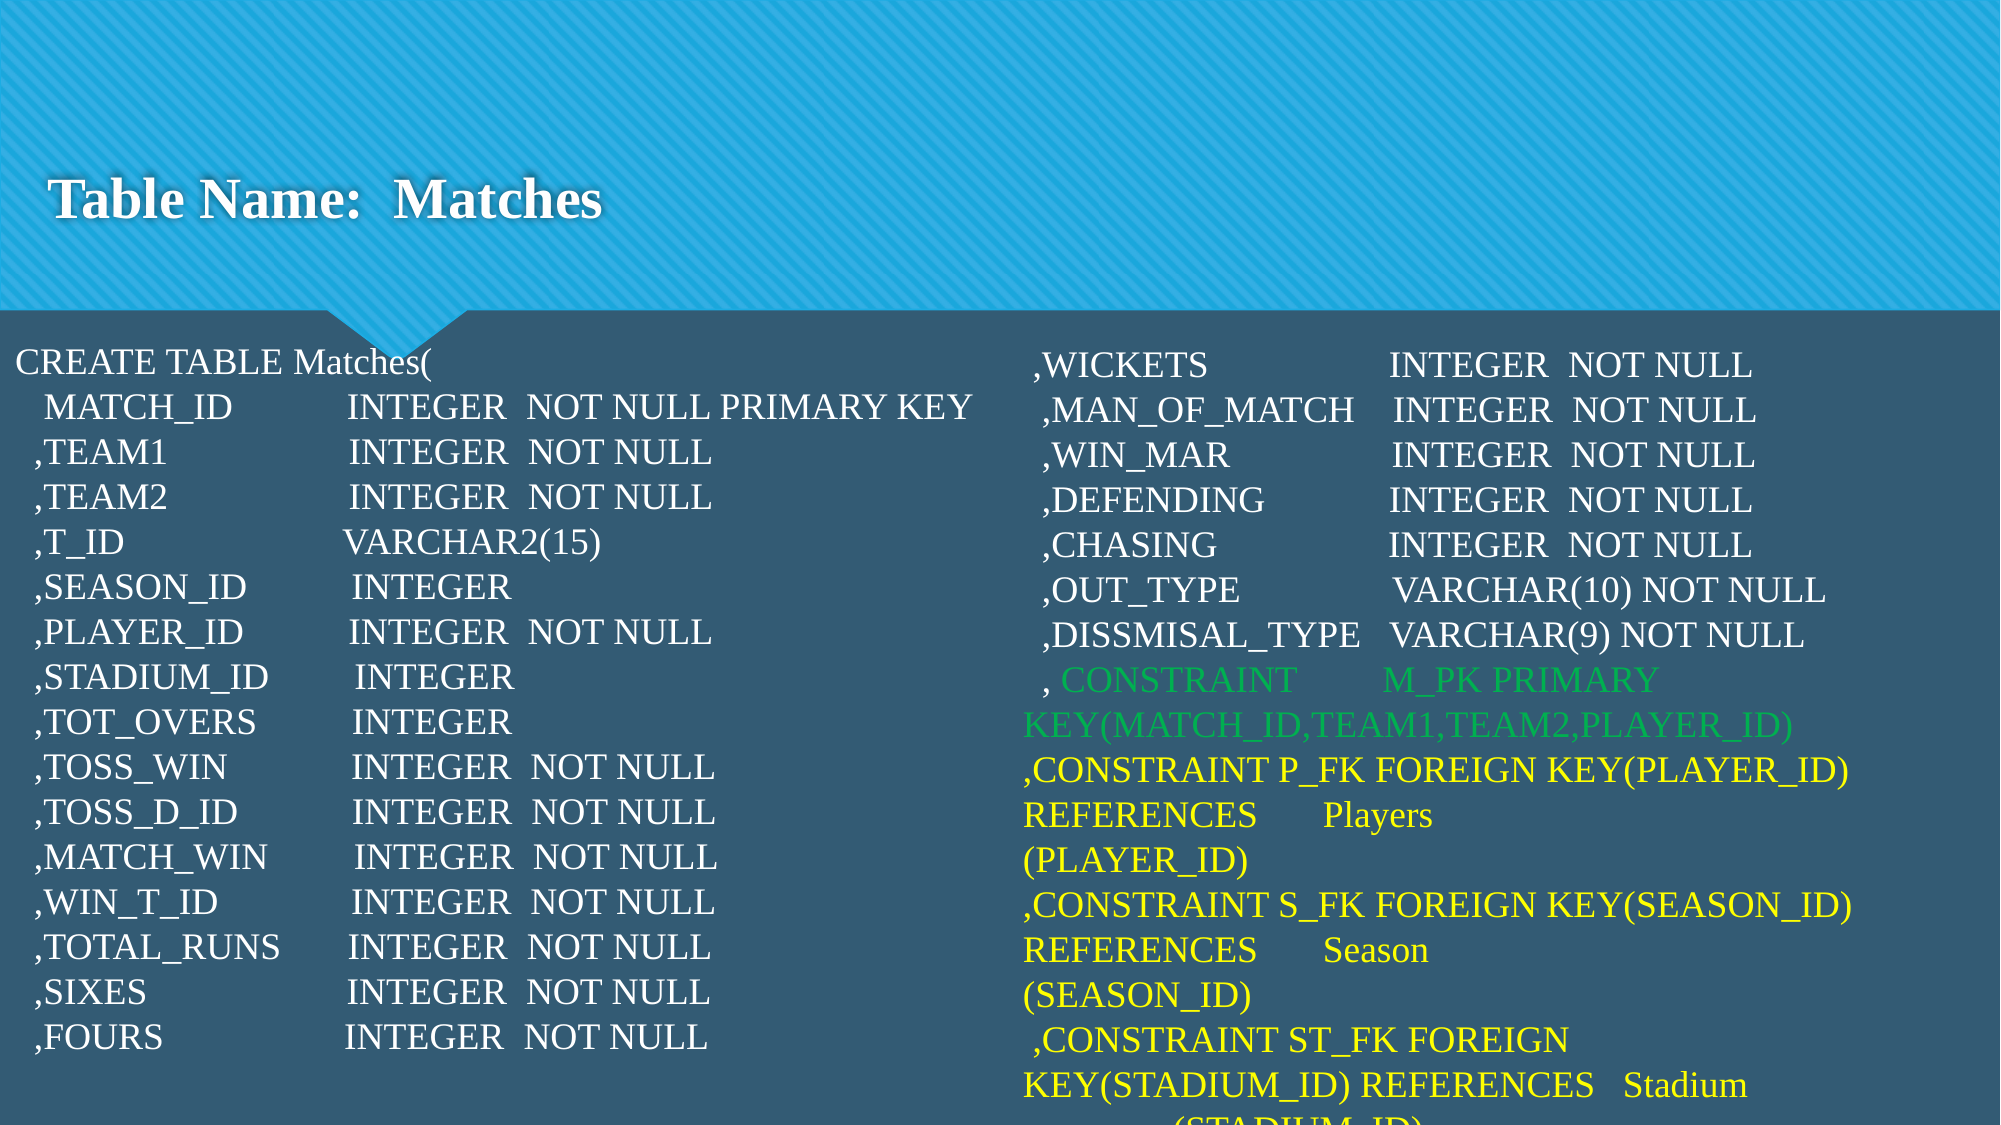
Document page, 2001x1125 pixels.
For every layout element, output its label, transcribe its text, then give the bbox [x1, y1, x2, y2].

title Table Name: Matches [32, 127, 1768, 238]
picture [1, 1, 1999, 329]
text_box CREATE TABLE Matches( MATCH_ID INTEGER NOT NULL PRIMARY KEY ,TEAM1 INTEGER NOT NULL ,TEAM2 INTEGER NOT NULL ,T_ID VARCHAR2(15) ,SEASON_ID INTEGER ,PLAYER_ID INTEGER NOT NULL ,STADIUM_ID INTEGER ,TOT_OVERS INTEGER ,TOSS_WIN INTEGER NOT NULL ,TOSS_D_ID INTEGER NOT NULL ,MATCH_WIN INTEGER NOT NULL ,WIN_T_ID INTEGER NOT NULL ,TOTAL_RUNS INTEGER NOT NULL ,SIXES INTEGER NOT NULL ,FOURS INTEGER NOT NULL [0, 329, 1005, 1110]
text_box ,WICKETS INTEGER NOT NULL ,MAN_OF_MATCH INTEGER NOT NULL ,WIN_MAR INTEGER NOT NULL ,DEFENDING INTEGER NOT NULL ,CHASING INTEGER NOT NULL ,OUT_TYPE VARCHAR(10) NOT NULL ,DISSMISAL_TYPE VARCHAR(9) NOT NULL , CONSTRAINT M_PK PRIMARY KEY(MATCH_ID,TEAM1,TEAM2,PLAYER_ID) ,CONSTRAINT P_FK FOREIGN KEY(PLAYER_ID) REFERENCES Players (PLAYER_ID) ,CONSTRAINT S_FK FOREIGN KEY(SEASON_ID) REFERENCES Season (SEASON_ID) ,CONSTRAINT ST_FK FOREIGN KEY(STADIUM_ID) REFERENCES Stadium (STADIUM_ID) ); [1007, 332, 1917, 1125]
